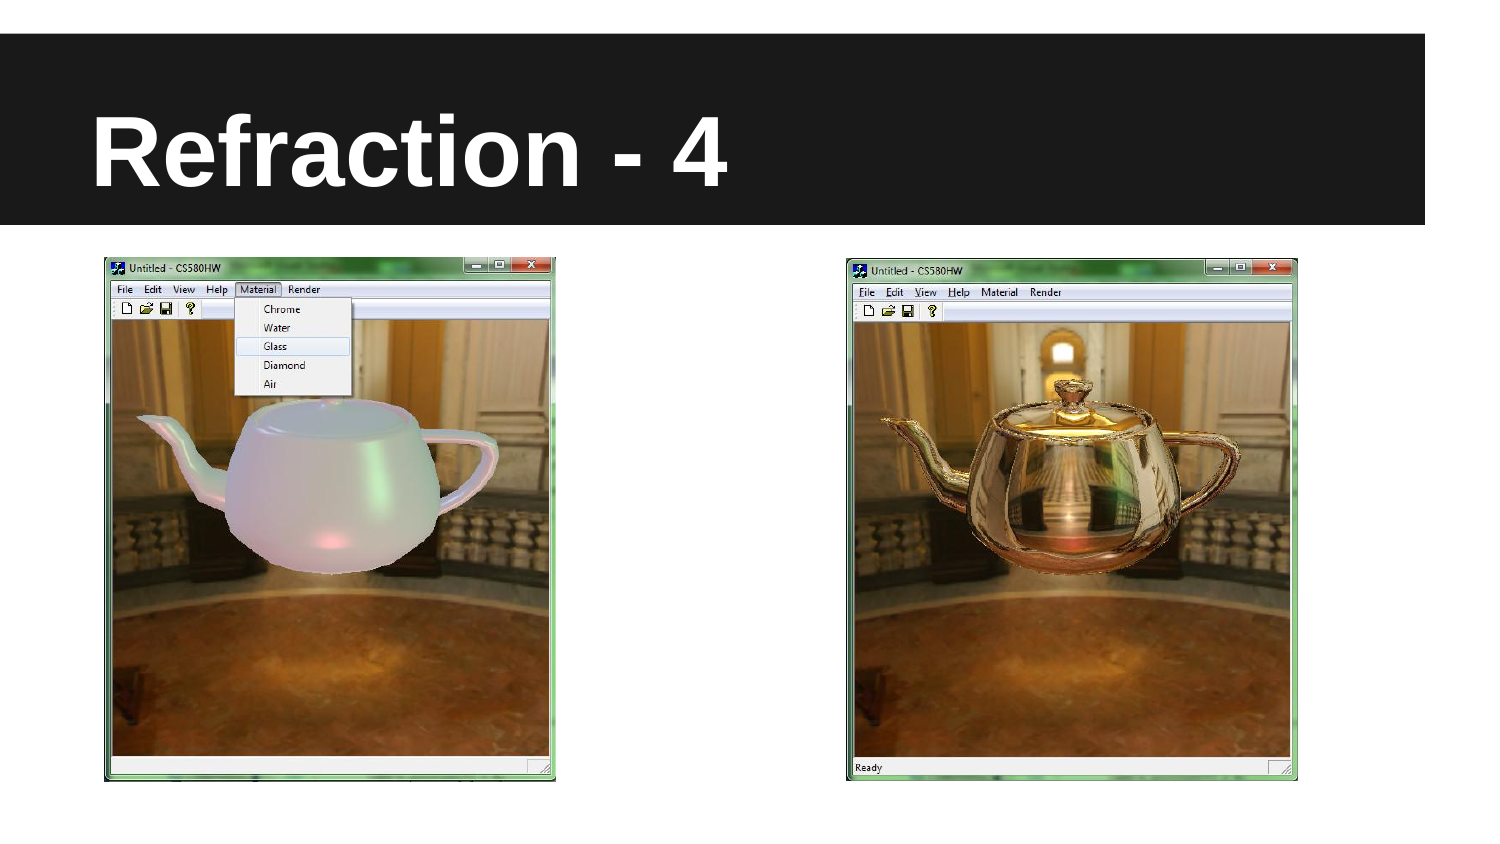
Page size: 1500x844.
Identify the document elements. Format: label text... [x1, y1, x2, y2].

title Refraction - 4 [75, 33, 1425, 221]
picture [104, 257, 556, 782]
picture [846, 257, 1298, 782]
